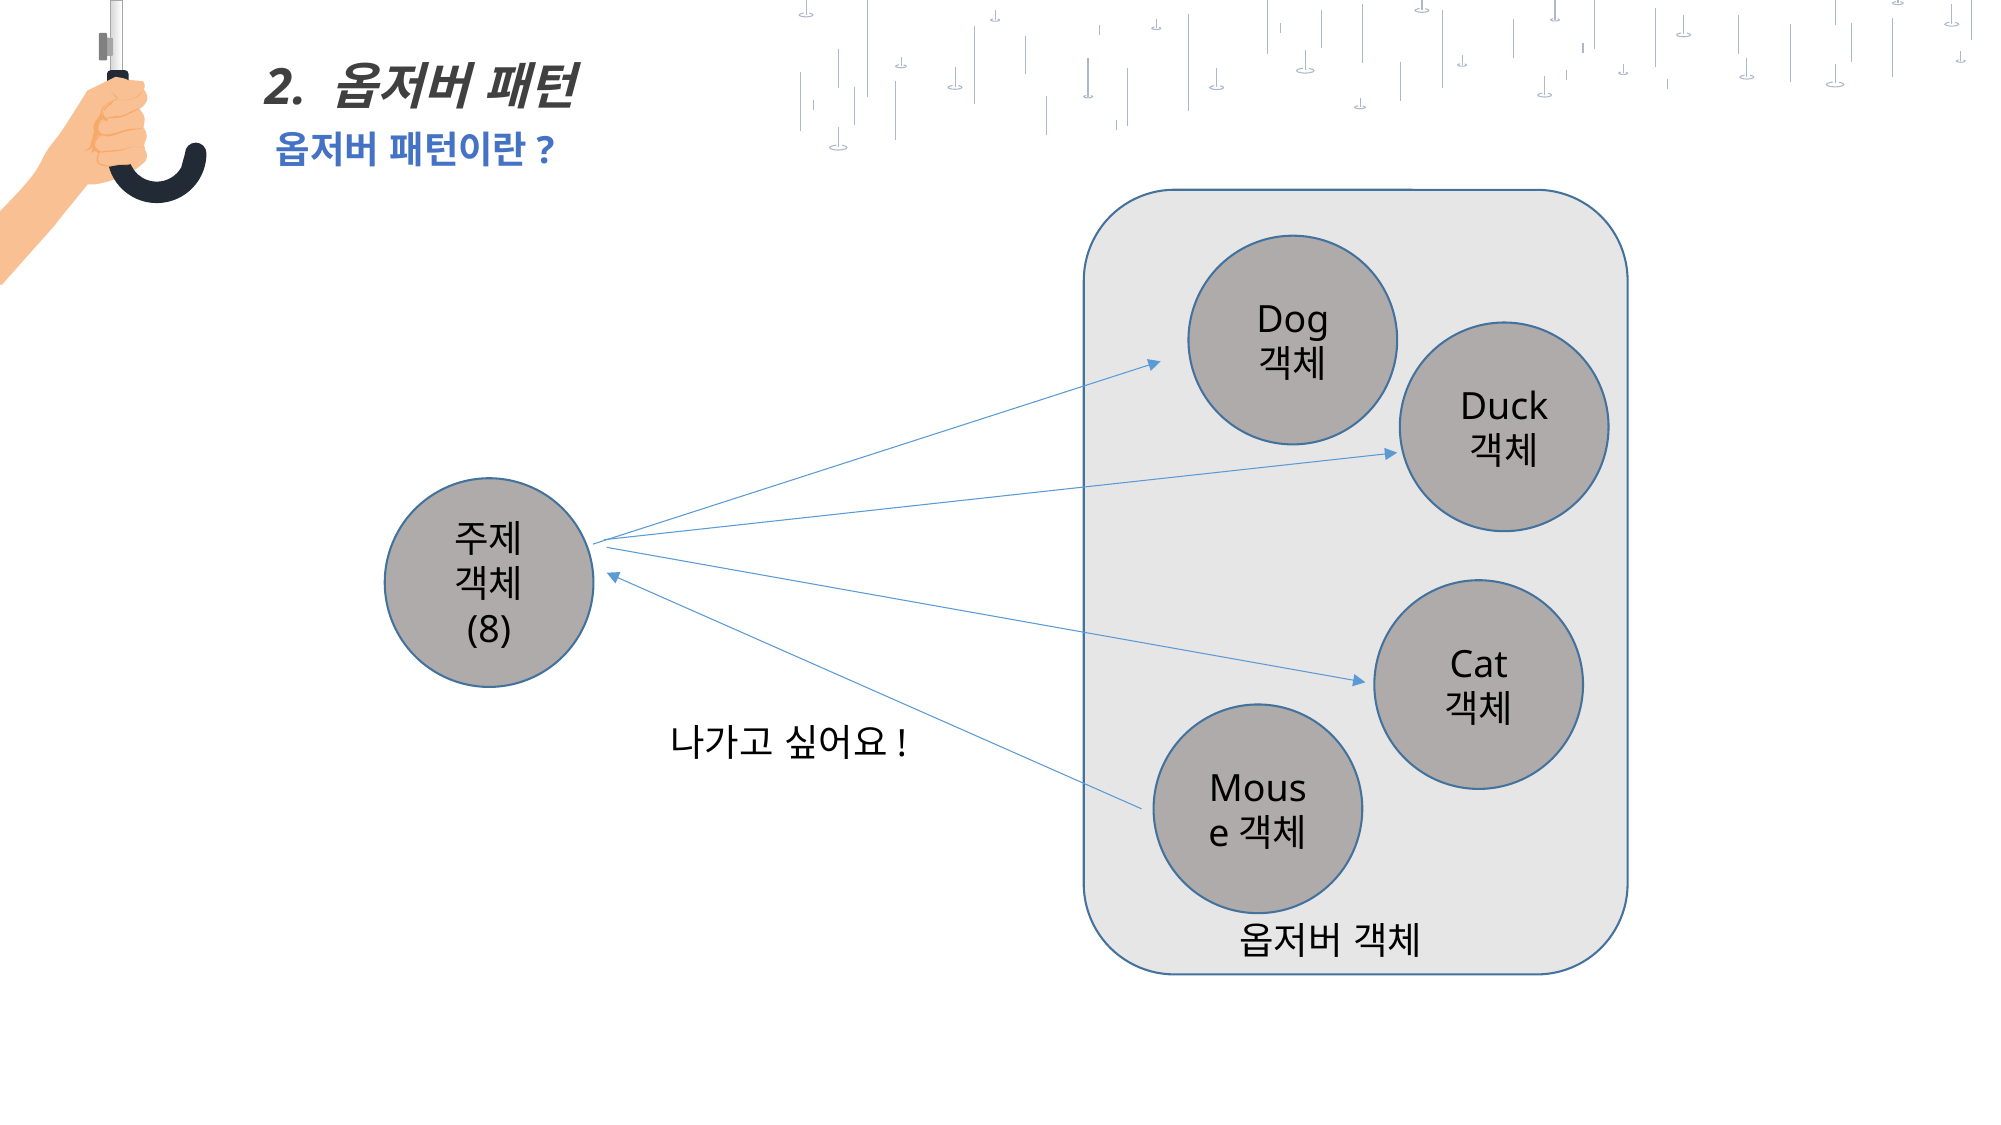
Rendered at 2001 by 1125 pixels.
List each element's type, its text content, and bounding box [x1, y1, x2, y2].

text_box [1082, 188, 1629, 909]
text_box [606, 572, 1142, 809]
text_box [799, 0, 1972, 151]
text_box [592, 361, 1161, 545]
text_box 2. 옵저버 패턴 [250, 16, 799, 122]
text_box [1082, 772, 1568, 976]
text_box Duck 객체 [1398, 321, 1610, 533]
text_box Mouse객체 [1218, 703, 1298, 711]
text_box 주제 객체 (8) [383, 477, 595, 688]
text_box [603, 452, 1398, 540]
text_box 옵저버 패턴이란? [260, 118, 691, 179]
text_box 옵저버 객체 [1224, 909, 1716, 970]
text_box Dog 객체 [1187, 234, 1399, 446]
text_box Mouse객체 [1152, 772, 1364, 909]
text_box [0, 0, 207, 295]
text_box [606, 547, 1366, 683]
text_box 나가고 싶어요! [1142, 711, 1366, 772]
text_box Cat 객체 [1373, 579, 1585, 790]
